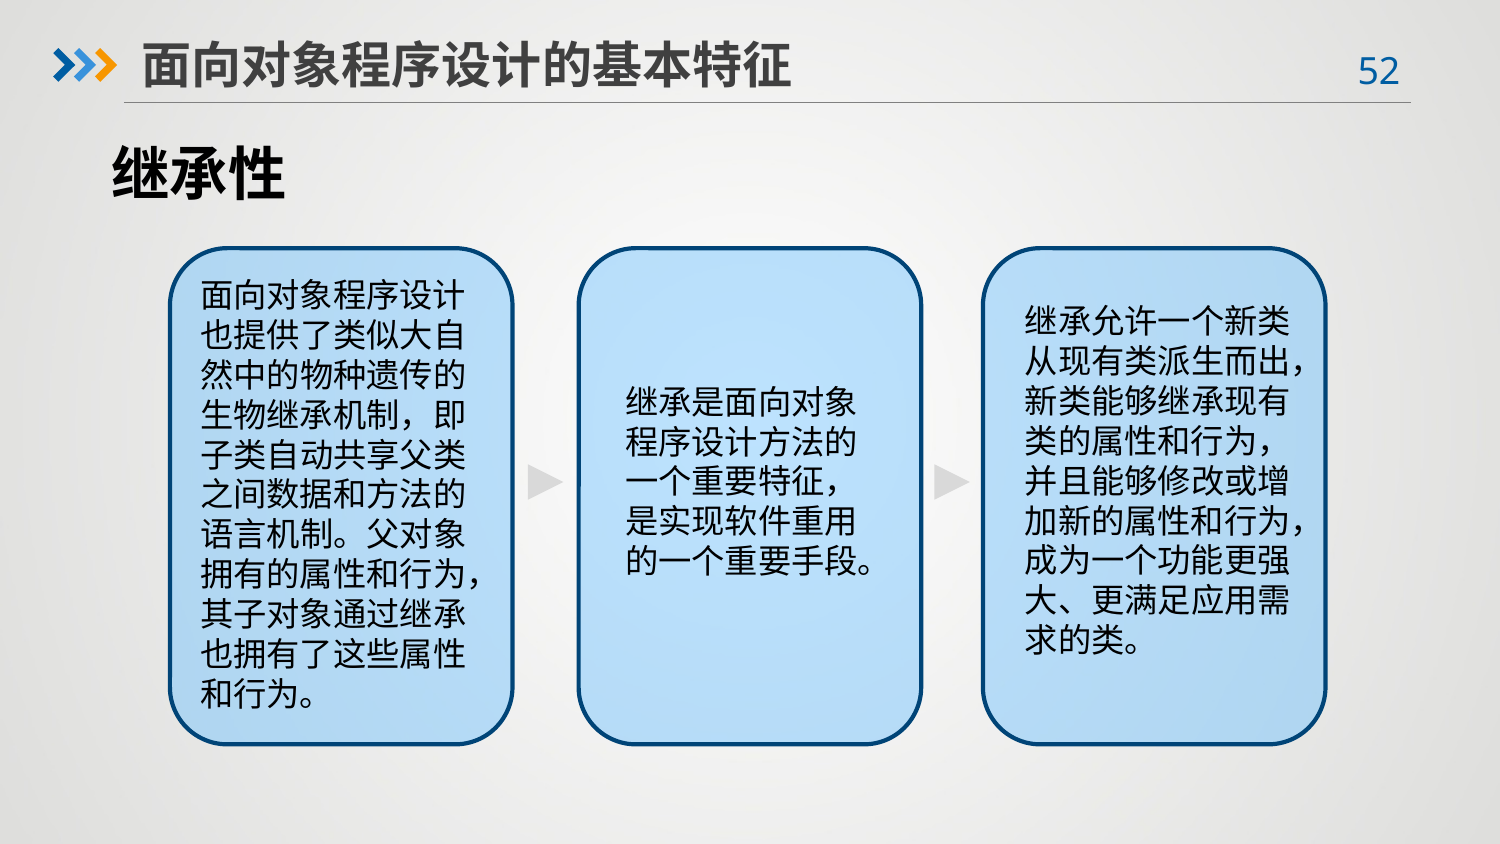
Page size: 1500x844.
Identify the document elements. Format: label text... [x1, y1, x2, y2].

picture [0, 0, 1500, 844]
text_box [167, 246, 515, 747]
text_box 面向对象程序设计的基本特征 [141, 32, 903, 96]
text_box [932, 462, 972, 502]
text_box 继承允许一个新类从现有类派生而出，新类能够继承现有类的属性和行为，并且能够修改或增加新的属性和行为，成为一个功能更强大、更满足应用需求的类。 [1009, 292, 1314, 667]
text_box [576, 246, 924, 747]
text_box [980, 246, 1328, 747]
text_box [525, 462, 566, 502]
text_box 继承性 [97, 129, 1102, 215]
text_box 继承是面向对象程序设计方法的一个重要特征，是实现软件重用的一个重要手段。 [610, 373, 890, 588]
text_box 面向对象程序设计也提供了类似大自然中的物种遗传的生物继承机制，即子类自动共享父类之间数据和方法的语言机制。父对象拥有的属性和行为，其子对象通过继承也拥有了这些属性和行为。 [185, 266, 497, 721]
